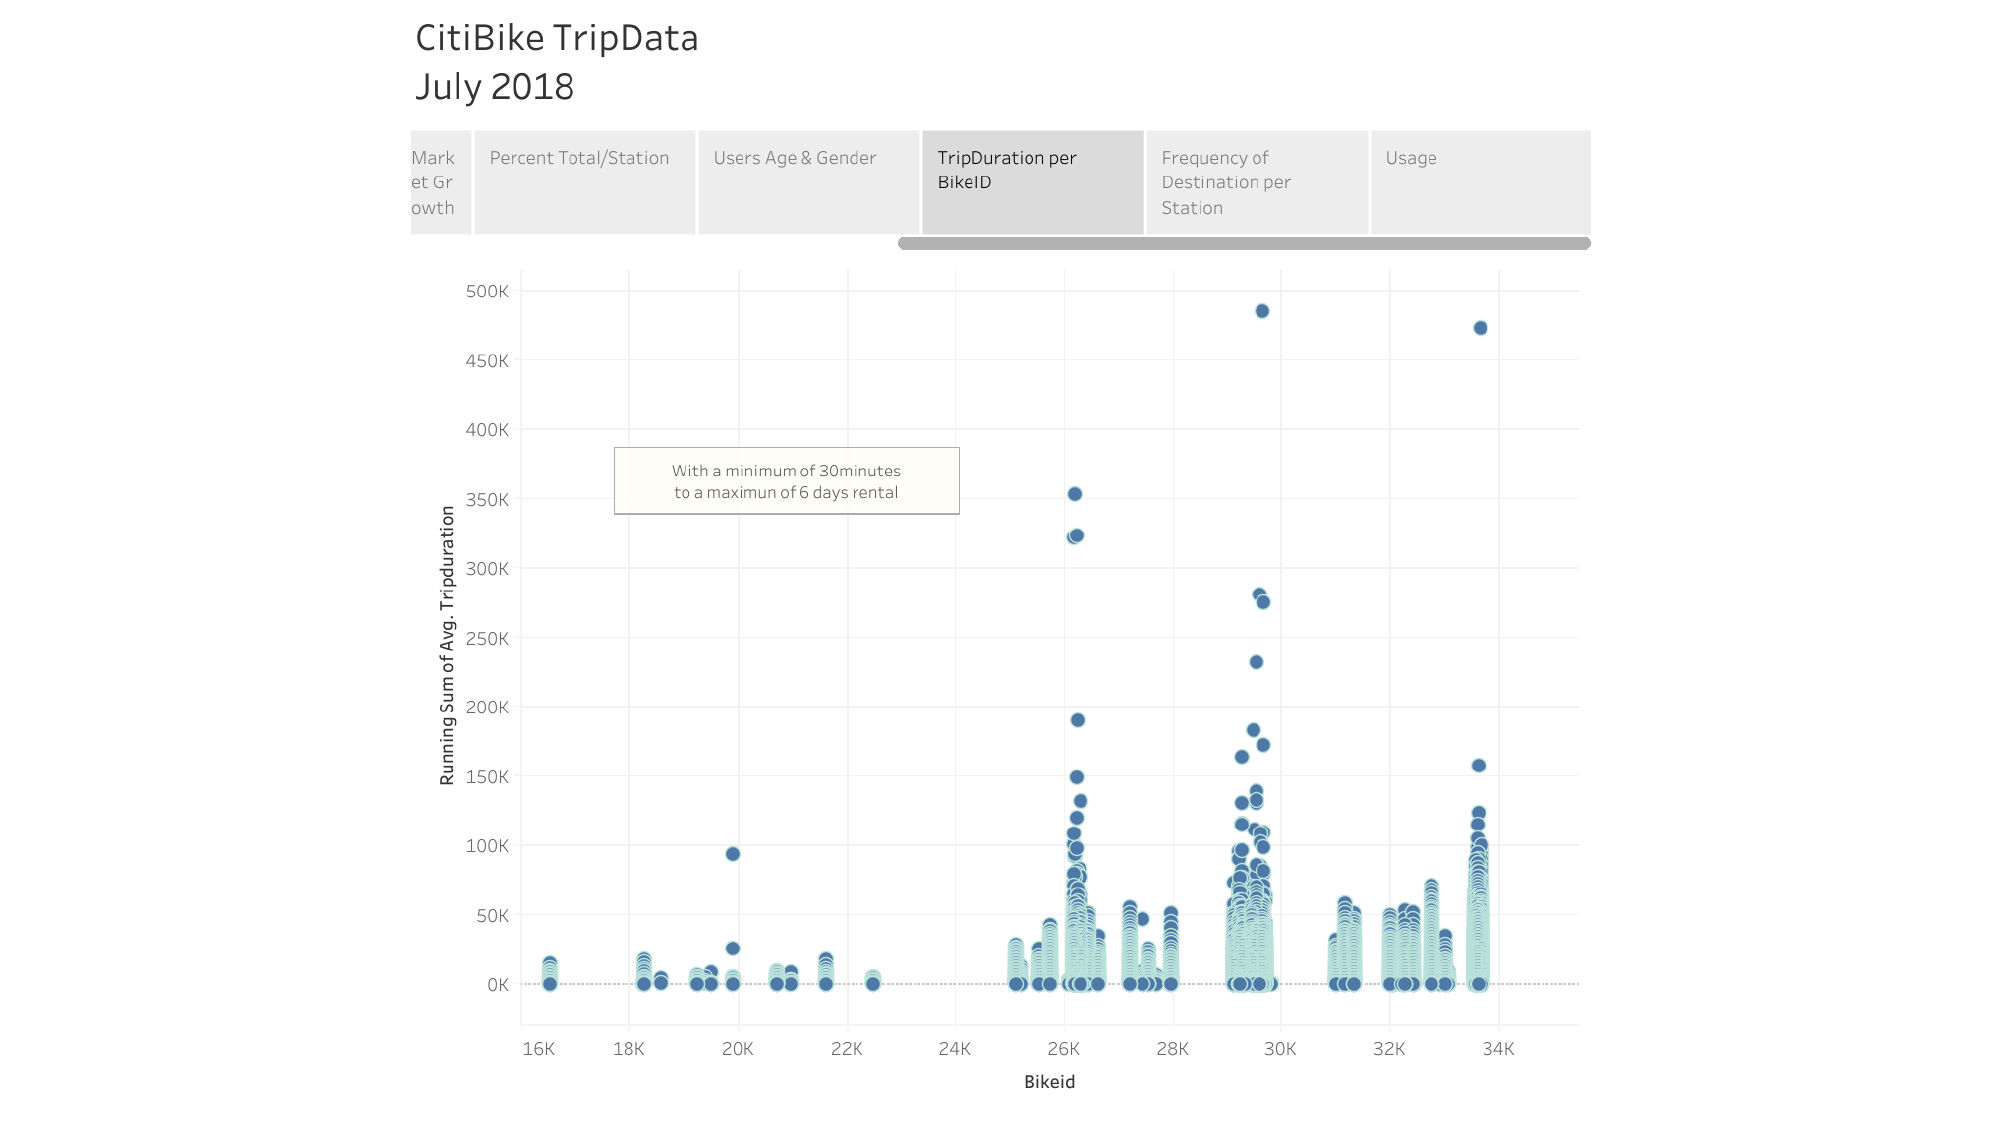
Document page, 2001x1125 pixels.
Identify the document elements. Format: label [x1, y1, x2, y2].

picture [399, 0, 1601, 1125]
